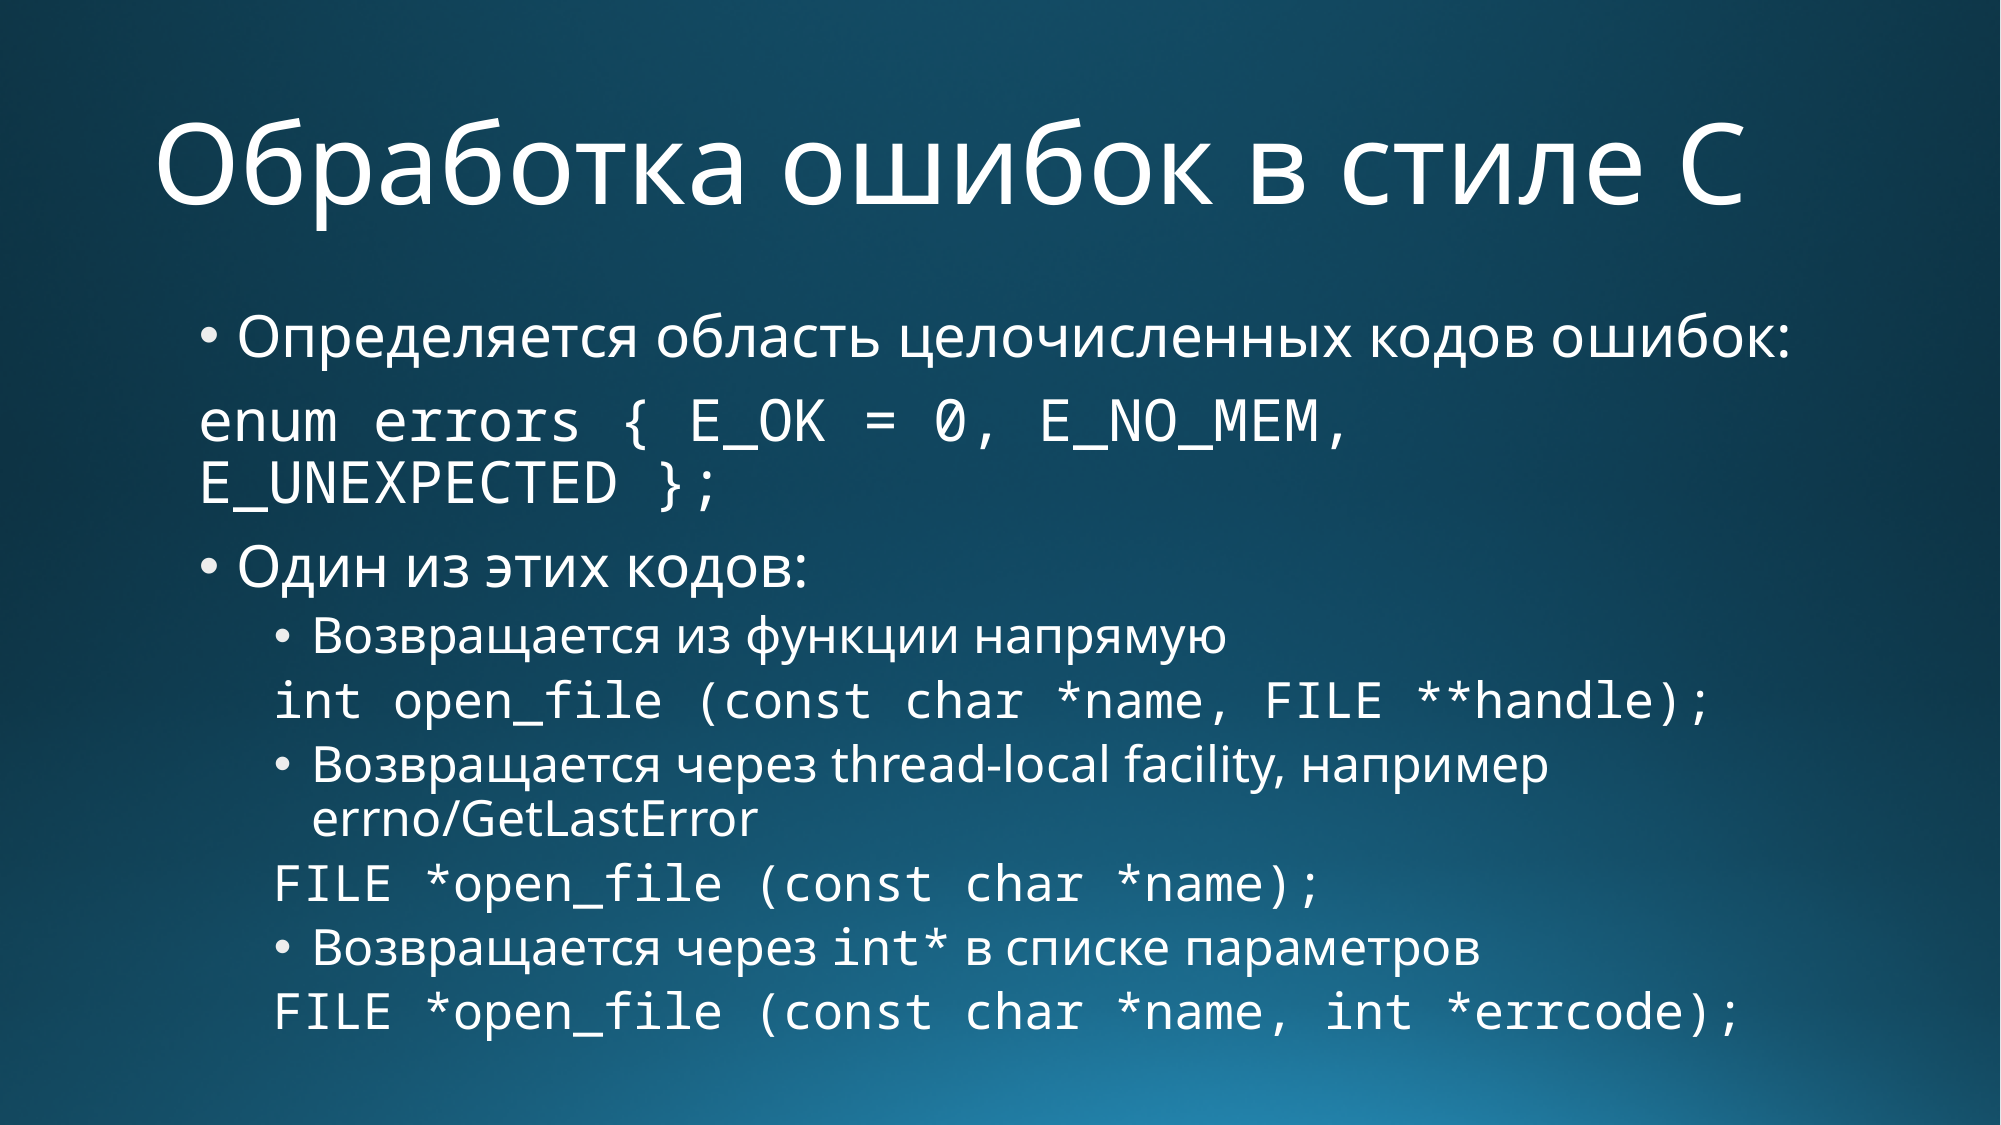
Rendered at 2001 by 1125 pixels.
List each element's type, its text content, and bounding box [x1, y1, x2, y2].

picture [0, 0, 2001, 1125]
title Обработка ошибок в стиле C [137, 59, 1863, 278]
list Определяется область целочисленных кодов ошибок: enum errors { E_OK = 0, E_NO_MEM, E_UNEXPECTED }; Один из этих кодов: Возвращается из функции напрямую int open_file (const char *name, FILE **handle); Возвращается через thread-local facility, например errno/GetLastError FILE *open_file (const char *name); Возвращается через int* в списке параметров FILE *open_file (const char *name, int *errcode); [183, 299, 1863, 1014]
